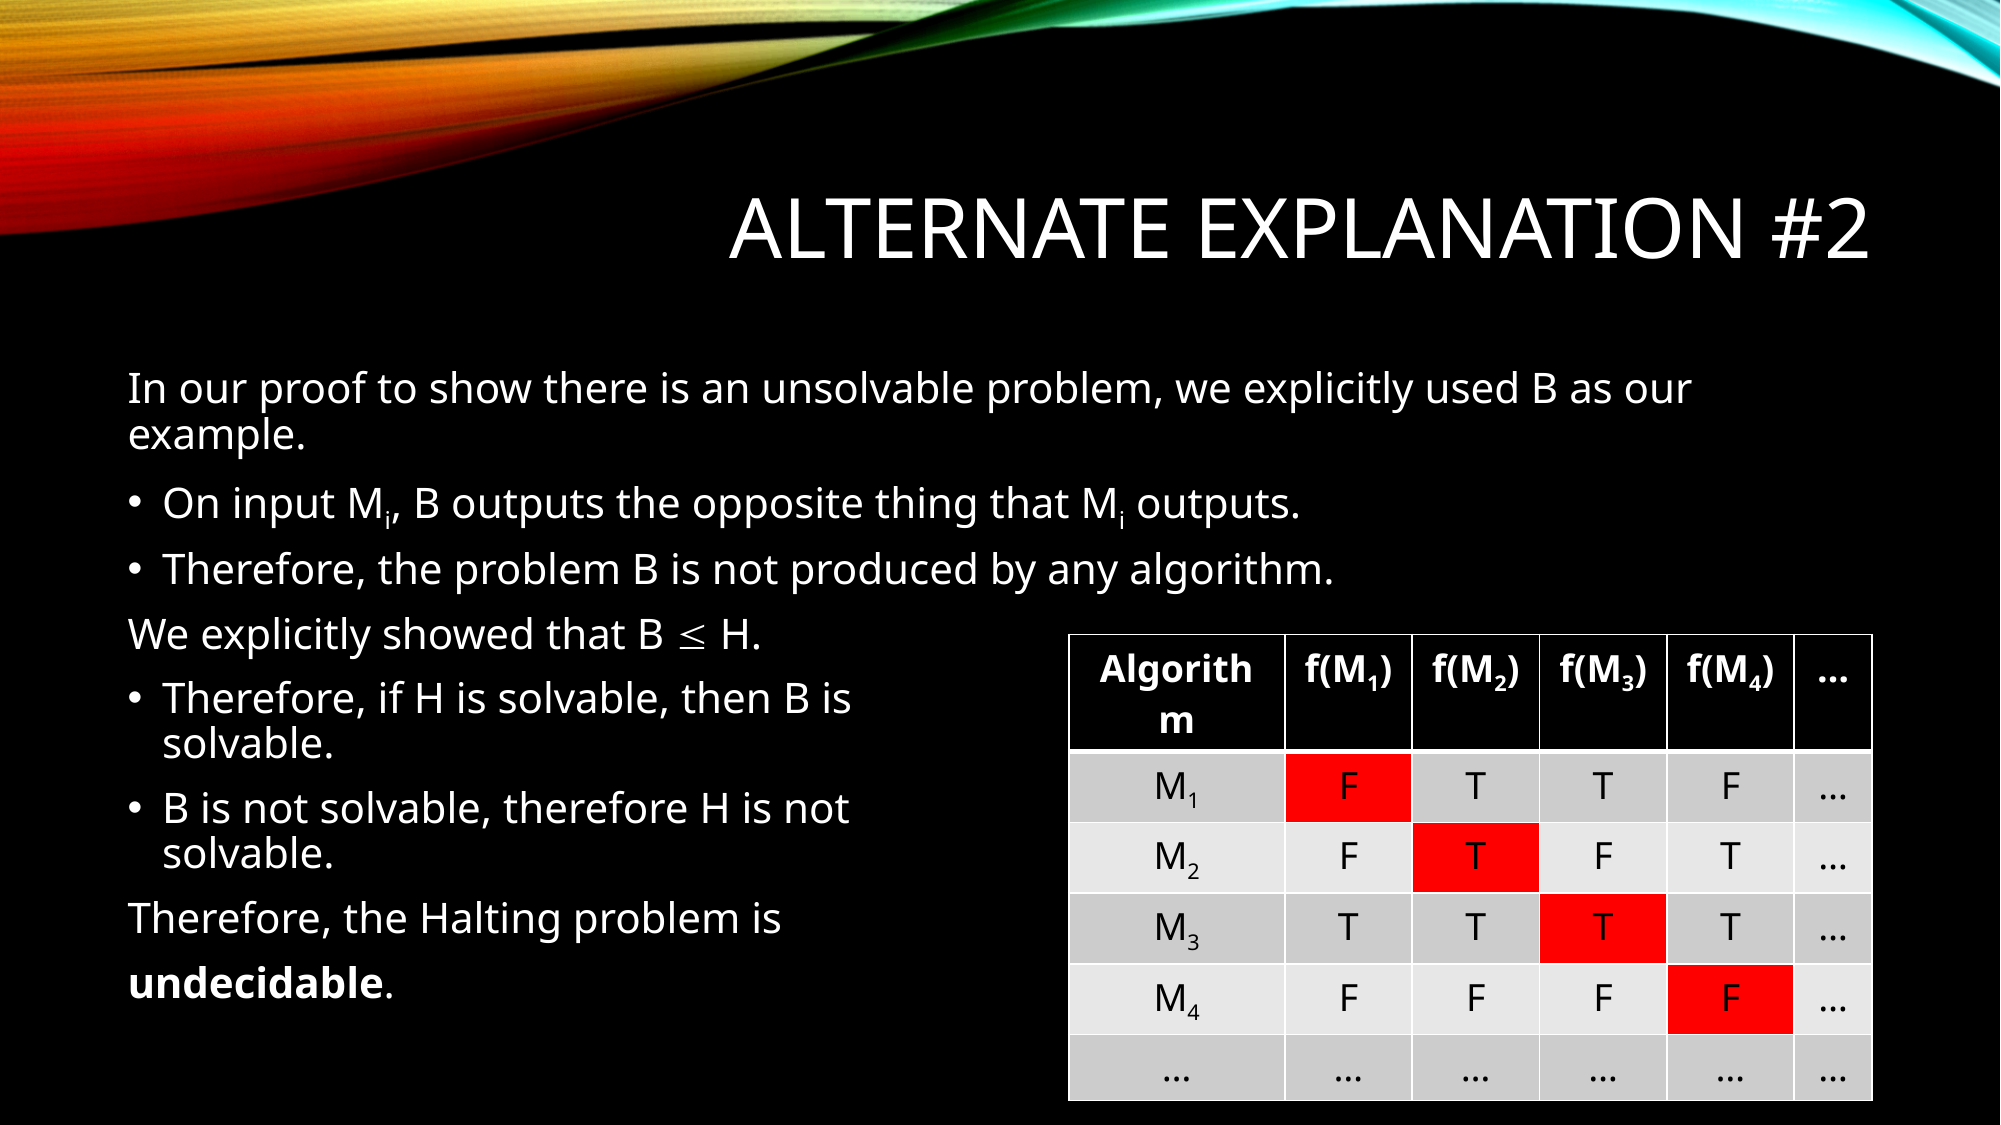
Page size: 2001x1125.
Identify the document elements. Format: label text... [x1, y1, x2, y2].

table_cell T [1413, 823, 1539, 892]
table_cell … [1286, 1035, 1411, 1100]
table_cell M4 [1070, 965, 1284, 1034]
table_cell F [1286, 823, 1411, 892]
table_cell F [1413, 965, 1539, 1034]
table_cell … [1668, 1035, 1793, 1100]
title Alternate Explanation #2 [474, 125, 1888, 338]
table_cell … [1540, 1035, 1666, 1100]
table_cell … [1795, 823, 1871, 892]
table_cell F [1286, 965, 1411, 1034]
table_header … [1795, 635, 1871, 749]
table_header f(M1) [1286, 635, 1411, 749]
table_cell … [1795, 1035, 1871, 1100]
picture [0, 0, 2000, 237]
table_cell F [1540, 965, 1666, 1034]
table_cell … [1795, 894, 1871, 963]
table_cell T [1668, 823, 1793, 892]
table_cell F [1668, 965, 1793, 1034]
table_cell F [1540, 823, 1666, 892]
list In our proof to show there is an unsolvable problem, we explicitly used B as our example. On input Mi, B outputs the opposite thing that Mi outputs. Therefore, the problem B is not produced by any algorithm. We explicitly showed that B  H. Therefore, if H is solvable, then B is solvable. B is not solvable, therefore H is not solvable. Therefore, the Halting problem is undecidable. [112, 360, 1888, 1021]
table_cell M2 [1070, 823, 1284, 892]
table_cell … [1795, 754, 1871, 822]
table_cell … [1413, 1035, 1539, 1100]
table_cell T [1413, 754, 1539, 822]
table_cell T [1540, 754, 1666, 822]
table_cell T [1668, 894, 1793, 963]
table_header f(M2) [1413, 635, 1539, 749]
table_cell … [1795, 965, 1871, 1034]
table_cell M3 [1070, 894, 1284, 963]
table_cell T [1413, 894, 1539, 963]
table_cell F [1286, 754, 1411, 822]
table_header Algorithm [1070, 635, 1284, 749]
table_cell F [1668, 754, 1793, 822]
table_cell M1 [1070, 754, 1284, 822]
table_header f(M4) [1668, 635, 1793, 749]
table_header f(M3) [1540, 635, 1666, 749]
table_cell … [1070, 1035, 1284, 1100]
table_cell T [1286, 894, 1411, 963]
table_cell T [1540, 894, 1666, 963]
